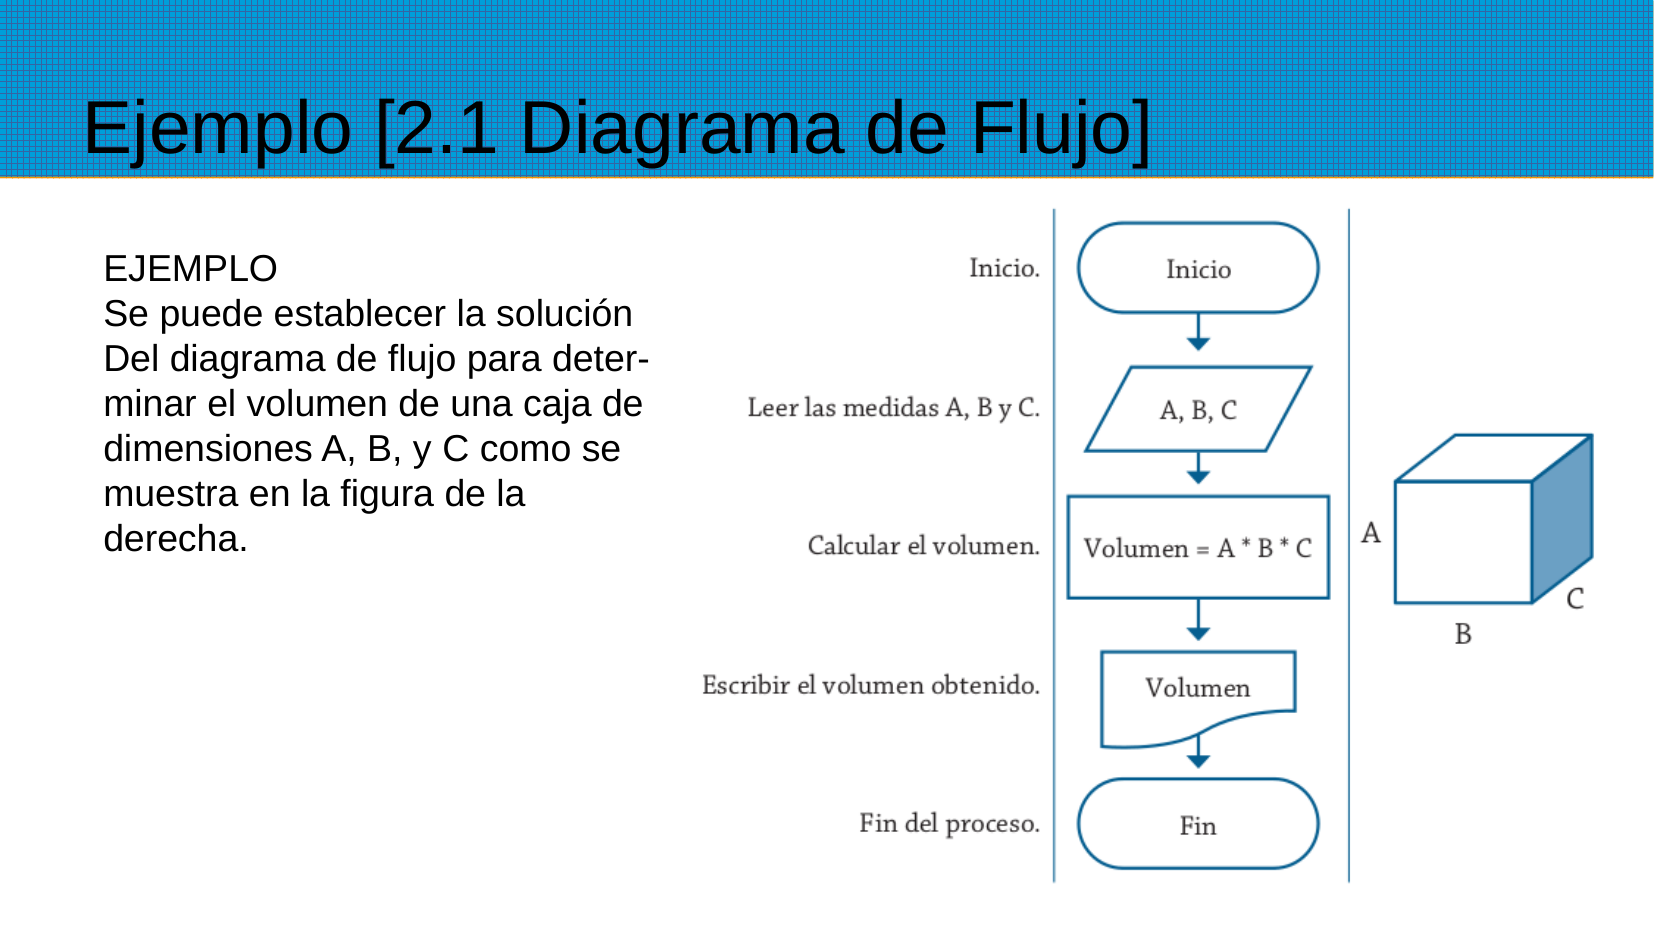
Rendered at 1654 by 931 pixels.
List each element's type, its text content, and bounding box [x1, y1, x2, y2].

picture [0, 179, 1654, 931]
text_box EJEMPLO Se puede establecer la solución Del diagrama de flujo para deter- minar el volumen de una caja de dimensiones A, B, y C como se muestra en la figura de la derecha. [88, 236, 679, 545]
text_box Ejemplo [2.1 Diagrama de Flujo] [82, 14, 1571, 170]
